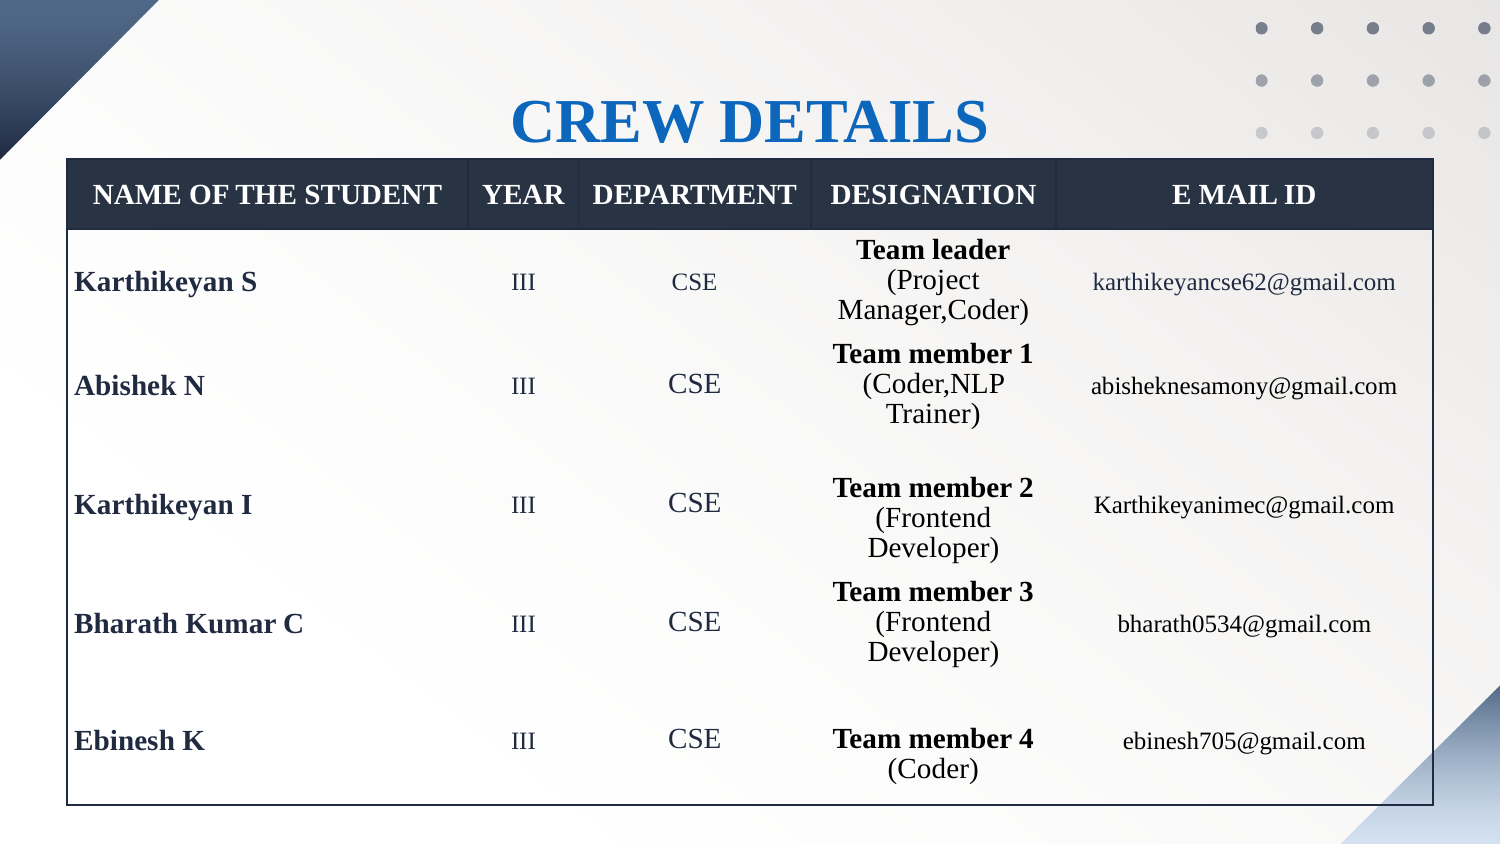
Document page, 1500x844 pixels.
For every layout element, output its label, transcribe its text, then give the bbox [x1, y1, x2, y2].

table_cell III [468, 230, 578, 333]
table_cell Bharath Kumar C [68, 571, 468, 675]
table_cell III [468, 571, 578, 675]
table_cell abisheknesamony@gmail.com [1056, 333, 1432, 437]
table_cell Team member 3 (Frontend Developer) [811, 571, 1056, 675]
table_cell CSE [578, 437, 811, 571]
table_cell CSE [578, 333, 811, 437]
table_header NAME OF THE STUDENT [68, 160, 467, 228]
table_cell Karthikeyan S [68, 230, 468, 333]
text_box CREW DETAILS [341, 65, 1159, 158]
table_cell III [468, 675, 578, 804]
table_header DESIGNATION [812, 160, 1055, 228]
table_cell bharath0534@gmail.com [1056, 571, 1432, 675]
table_header YEAR [469, 160, 578, 228]
table_cell Ebinesh K [68, 675, 468, 804]
table_cell Abishek N [68, 333, 468, 437]
table_cell Team member 1 (Coder,NLP Trainer) [811, 333, 1056, 437]
table_cell Karthikeyan I [68, 437, 468, 571]
table_cell Team member 2 (Frontend Developer) [811, 437, 1056, 571]
table_header E MAIL ID [1057, 160, 1432, 228]
table_cell CSE [578, 230, 811, 333]
table_cell karthikeyancse62@gmail.com [1056, 230, 1432, 333]
table_cell CSE [578, 571, 811, 675]
table_cell ebinesh705@gmail.com [1056, 675, 1432, 804]
table_cell Team member 4 (Coder) [811, 675, 1056, 804]
table_cell III [468, 437, 578, 571]
table_cell Team leader (Project Manager,Coder) [811, 230, 1056, 333]
table_cell CSE [578, 675, 811, 804]
picture [0, 0, 1500, 844]
table_cell III [468, 333, 578, 437]
table_header DEPARTMENT [579, 160, 810, 228]
table_cell Karthikeyanimec@gmail.com [1056, 437, 1432, 571]
